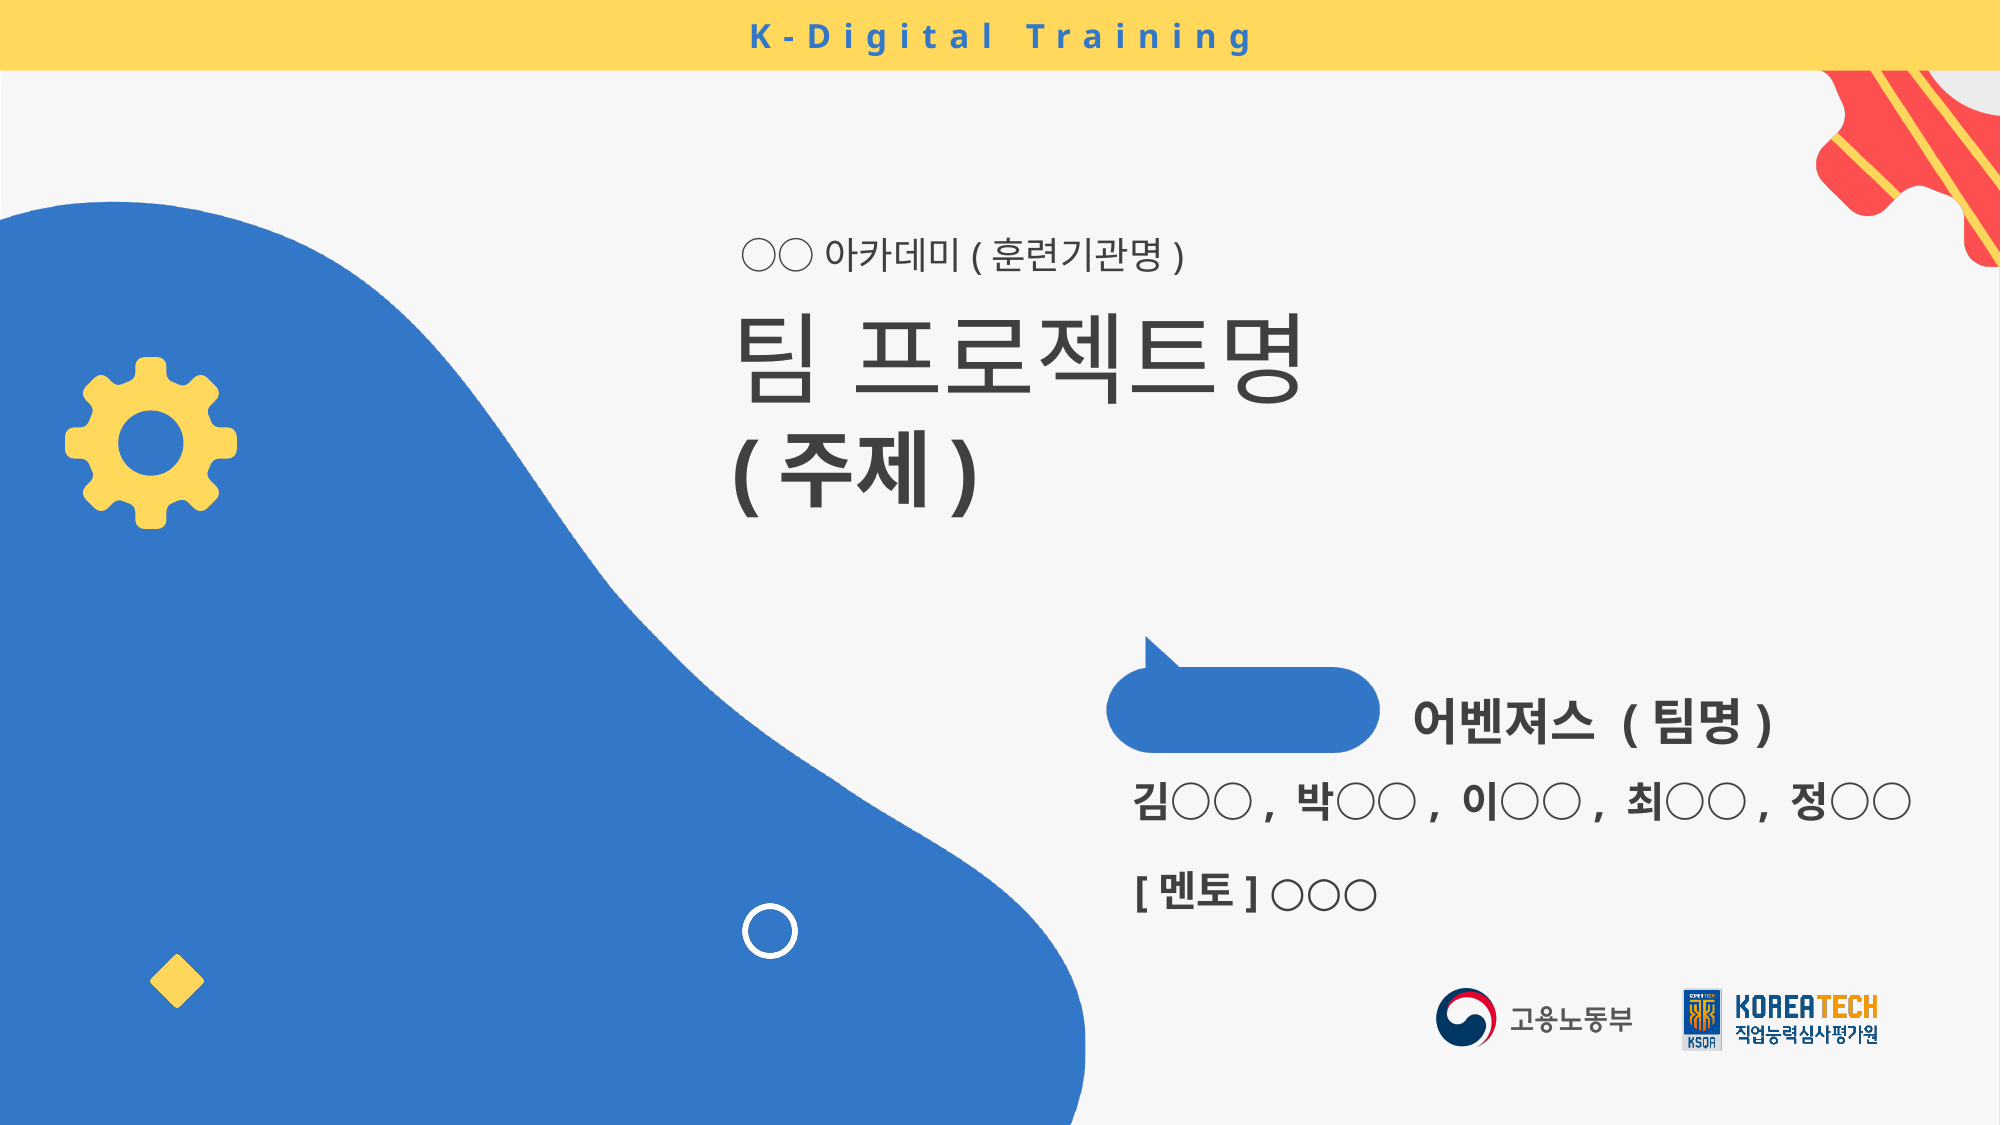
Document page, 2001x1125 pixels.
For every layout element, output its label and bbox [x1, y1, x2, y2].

text_box [1086, 224, 1884, 519]
text_box [1436, 988, 1877, 1051]
text_box [64, 357, 237, 529]
picture [0, 0, 2000, 1125]
text_box [1106, 636, 1966, 906]
